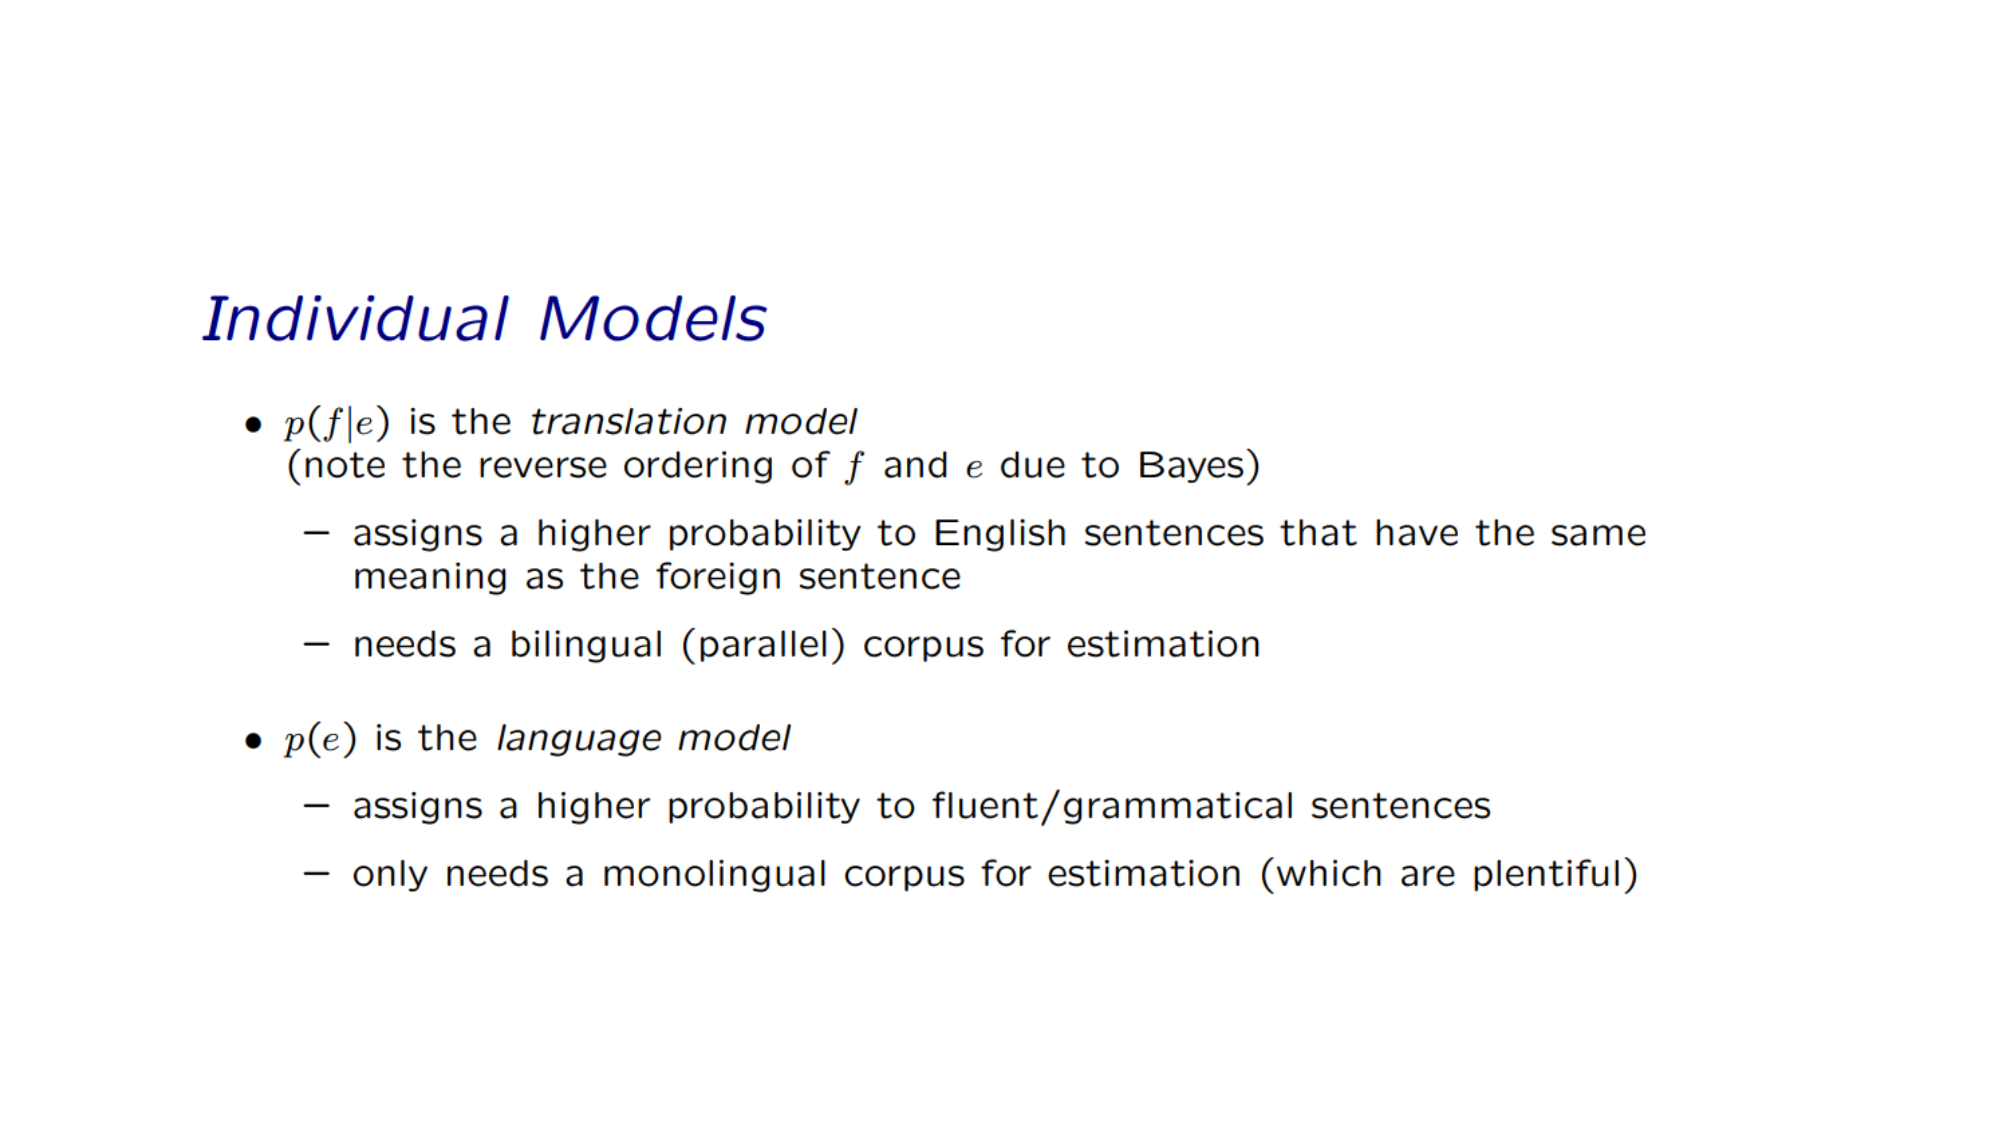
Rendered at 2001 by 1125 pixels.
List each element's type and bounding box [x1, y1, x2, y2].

picture [152, 240, 1742, 939]
